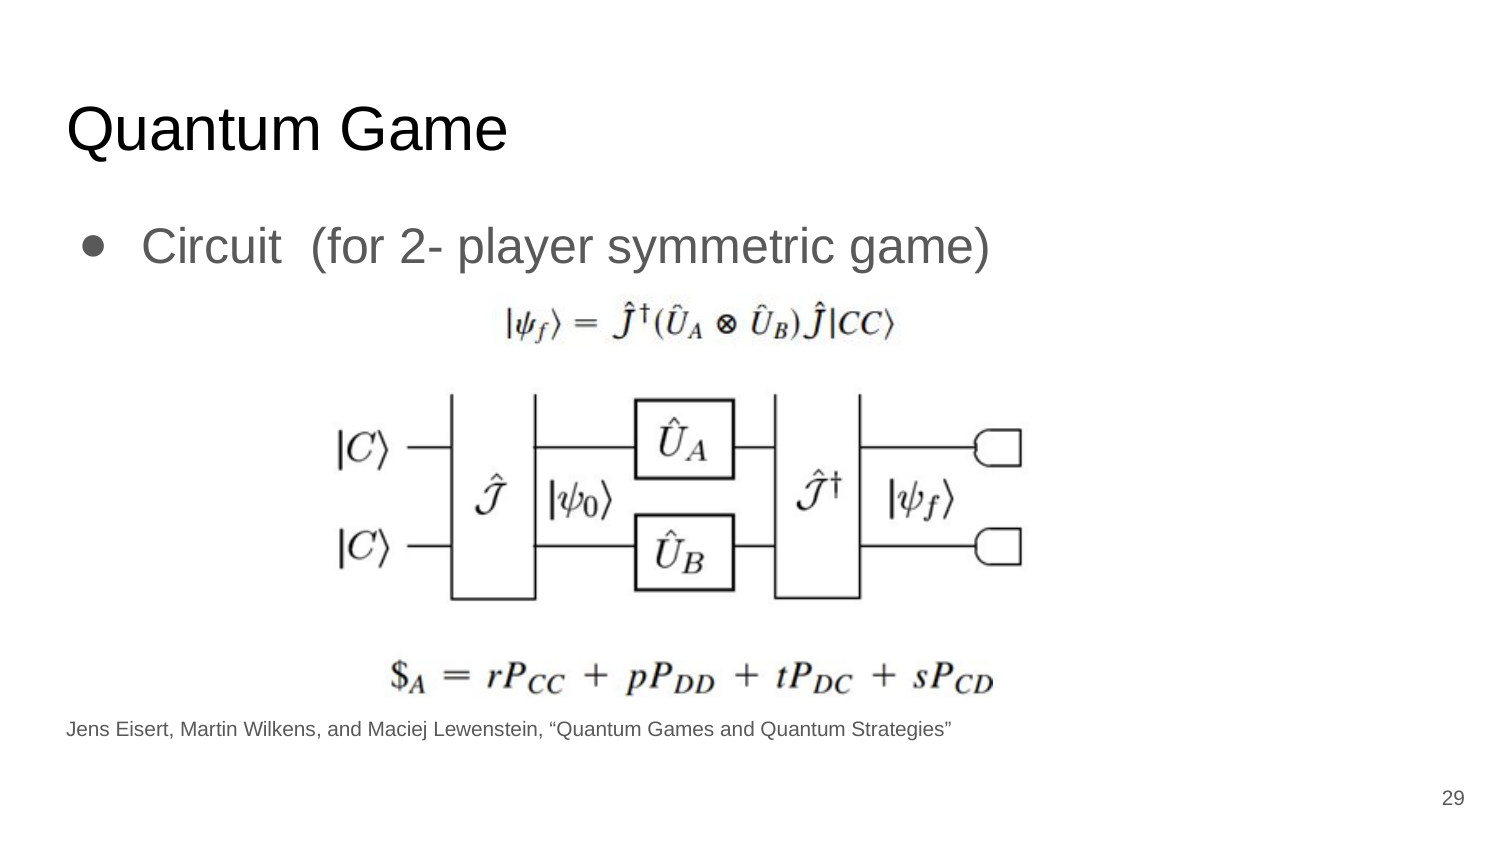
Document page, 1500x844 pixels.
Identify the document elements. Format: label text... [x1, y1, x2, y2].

title Quantum Game [51, 72, 1449, 167]
slide_number ‹#› [1389, 764, 1480, 830]
picture [492, 294, 901, 350]
list Circuit (for 2- player symmetric game) Jens Eisert, Martin Wilkens, and Maciej Lewenstein, “Quantum Games and Quantum Strategies” [51, 189, 1449, 750]
picture [367, 643, 993, 709]
picture [299, 361, 1061, 620]
